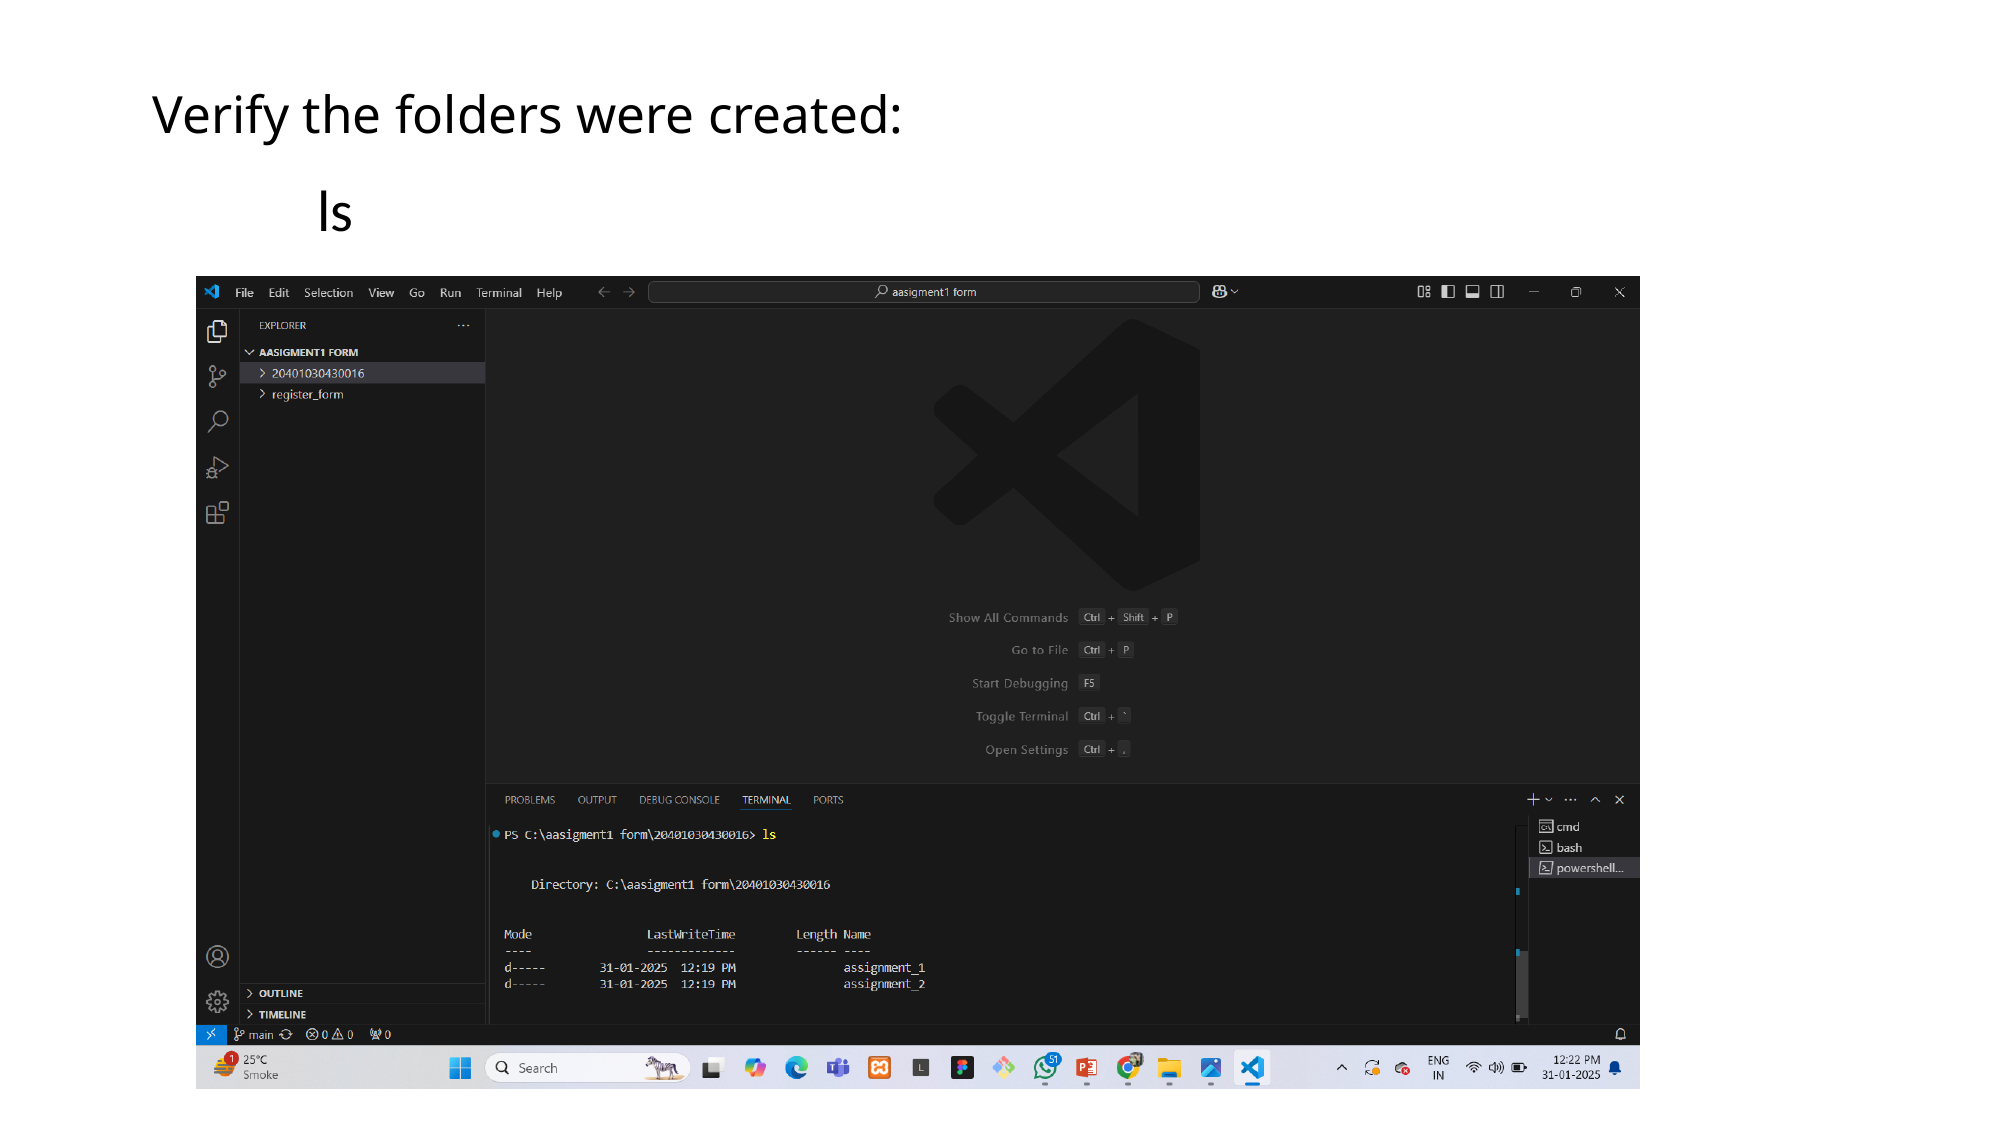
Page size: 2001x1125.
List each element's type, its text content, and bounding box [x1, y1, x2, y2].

list ls [222, 173, 809, 276]
picture [196, 276, 1640, 1089]
title Verify the folders were created: [137, 59, 932, 174]
